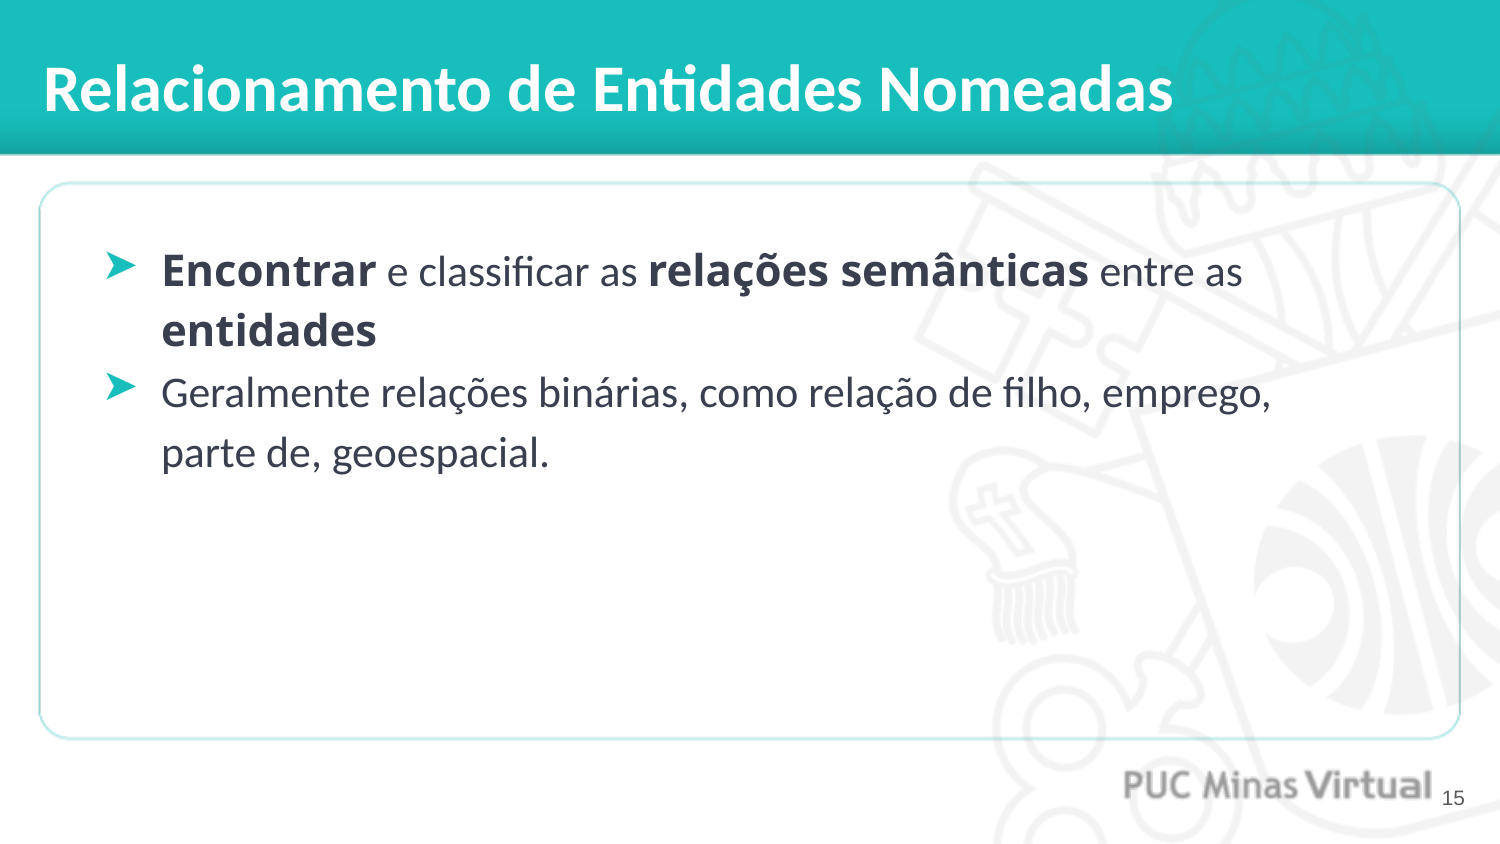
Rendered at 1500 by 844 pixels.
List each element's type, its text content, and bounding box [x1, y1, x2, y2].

slide_number ‹#› [1389, 764, 1480, 830]
picture [0, 0, 1500, 844]
title Relacionamento de Entidades Nomeadas [28, 7, 1403, 163]
list Encontrar e classificar as relações semânticas entre as entidades Geralmente relações binárias, como relação de filho, emprego, parte de, geoespacial. [71, 219, 1314, 624]
